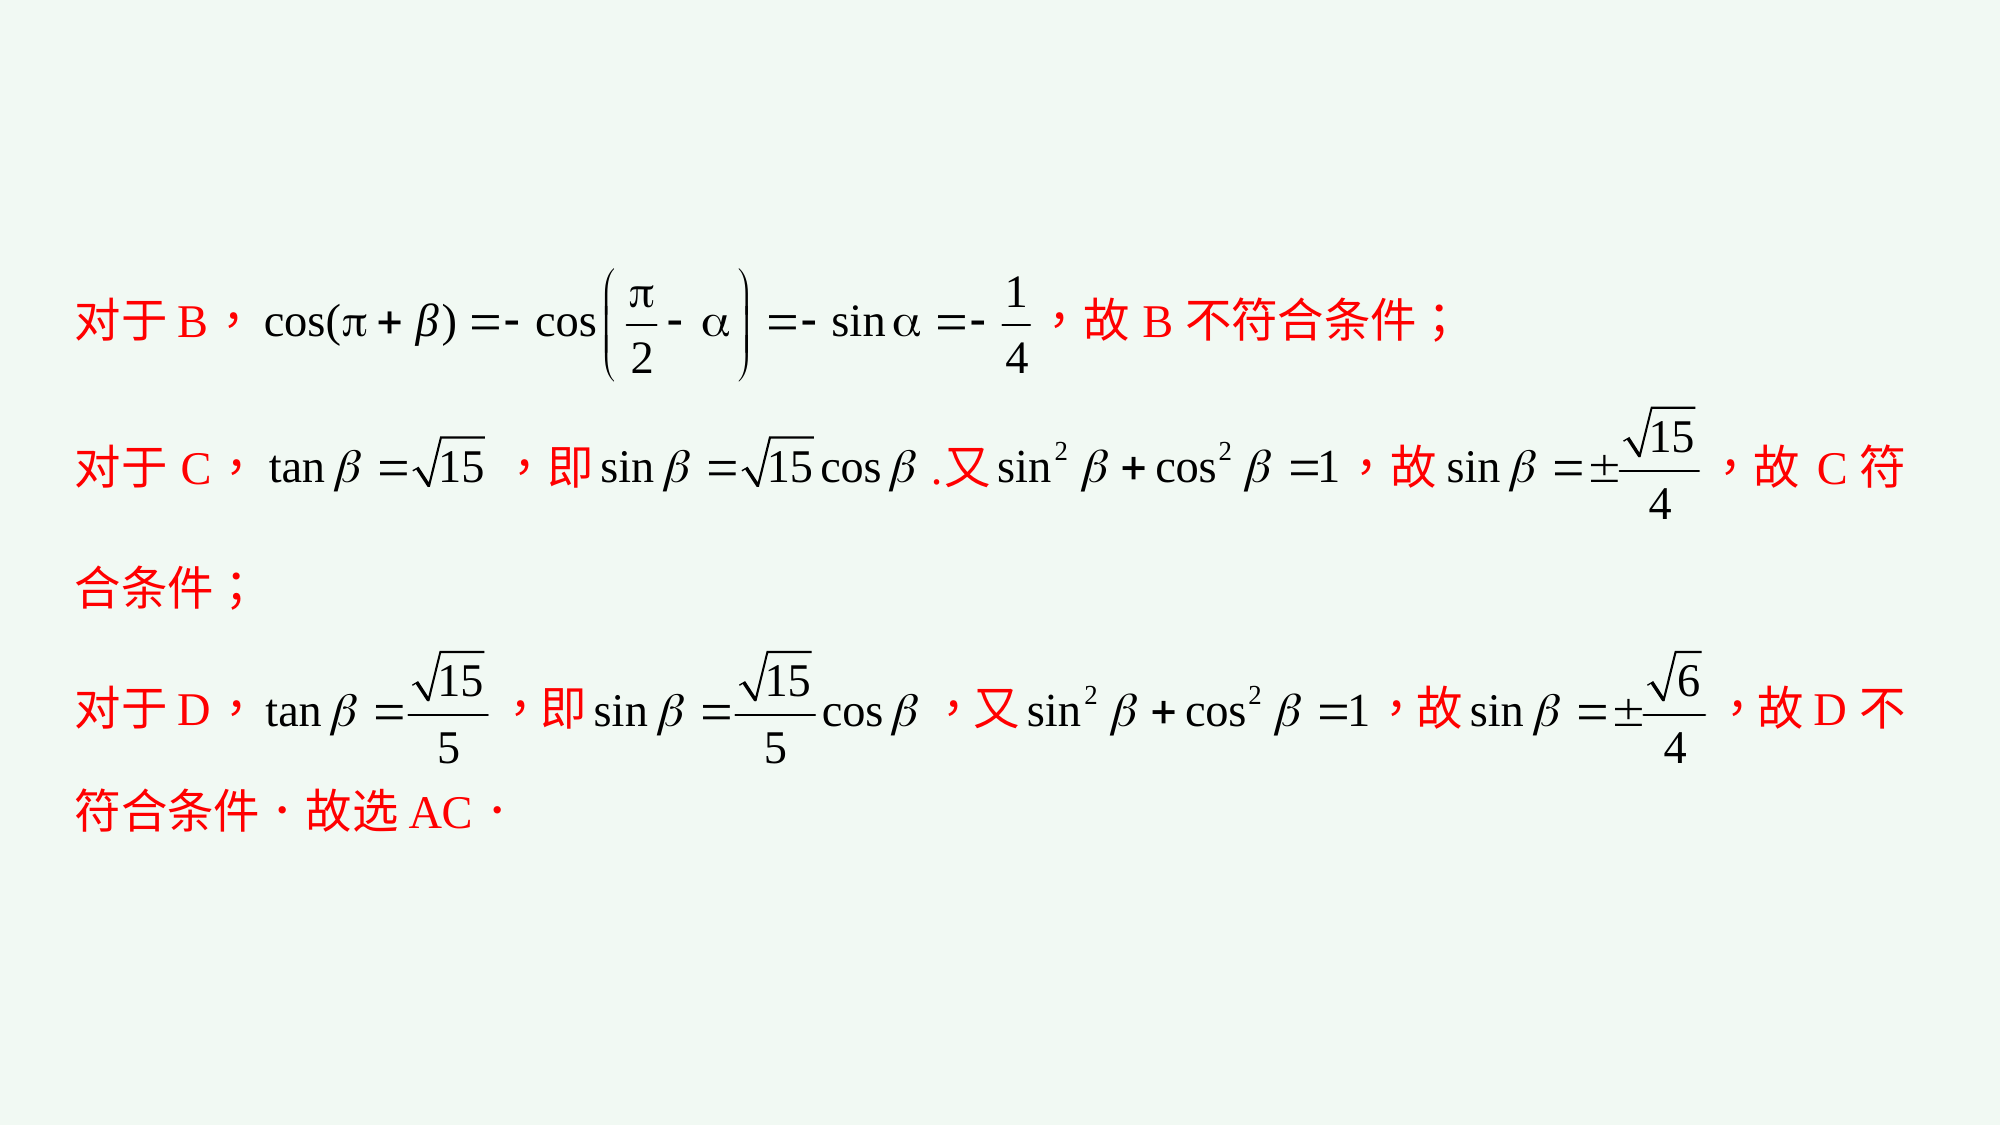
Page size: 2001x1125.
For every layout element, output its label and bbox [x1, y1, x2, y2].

text_box [74, 257, 1907, 849]
